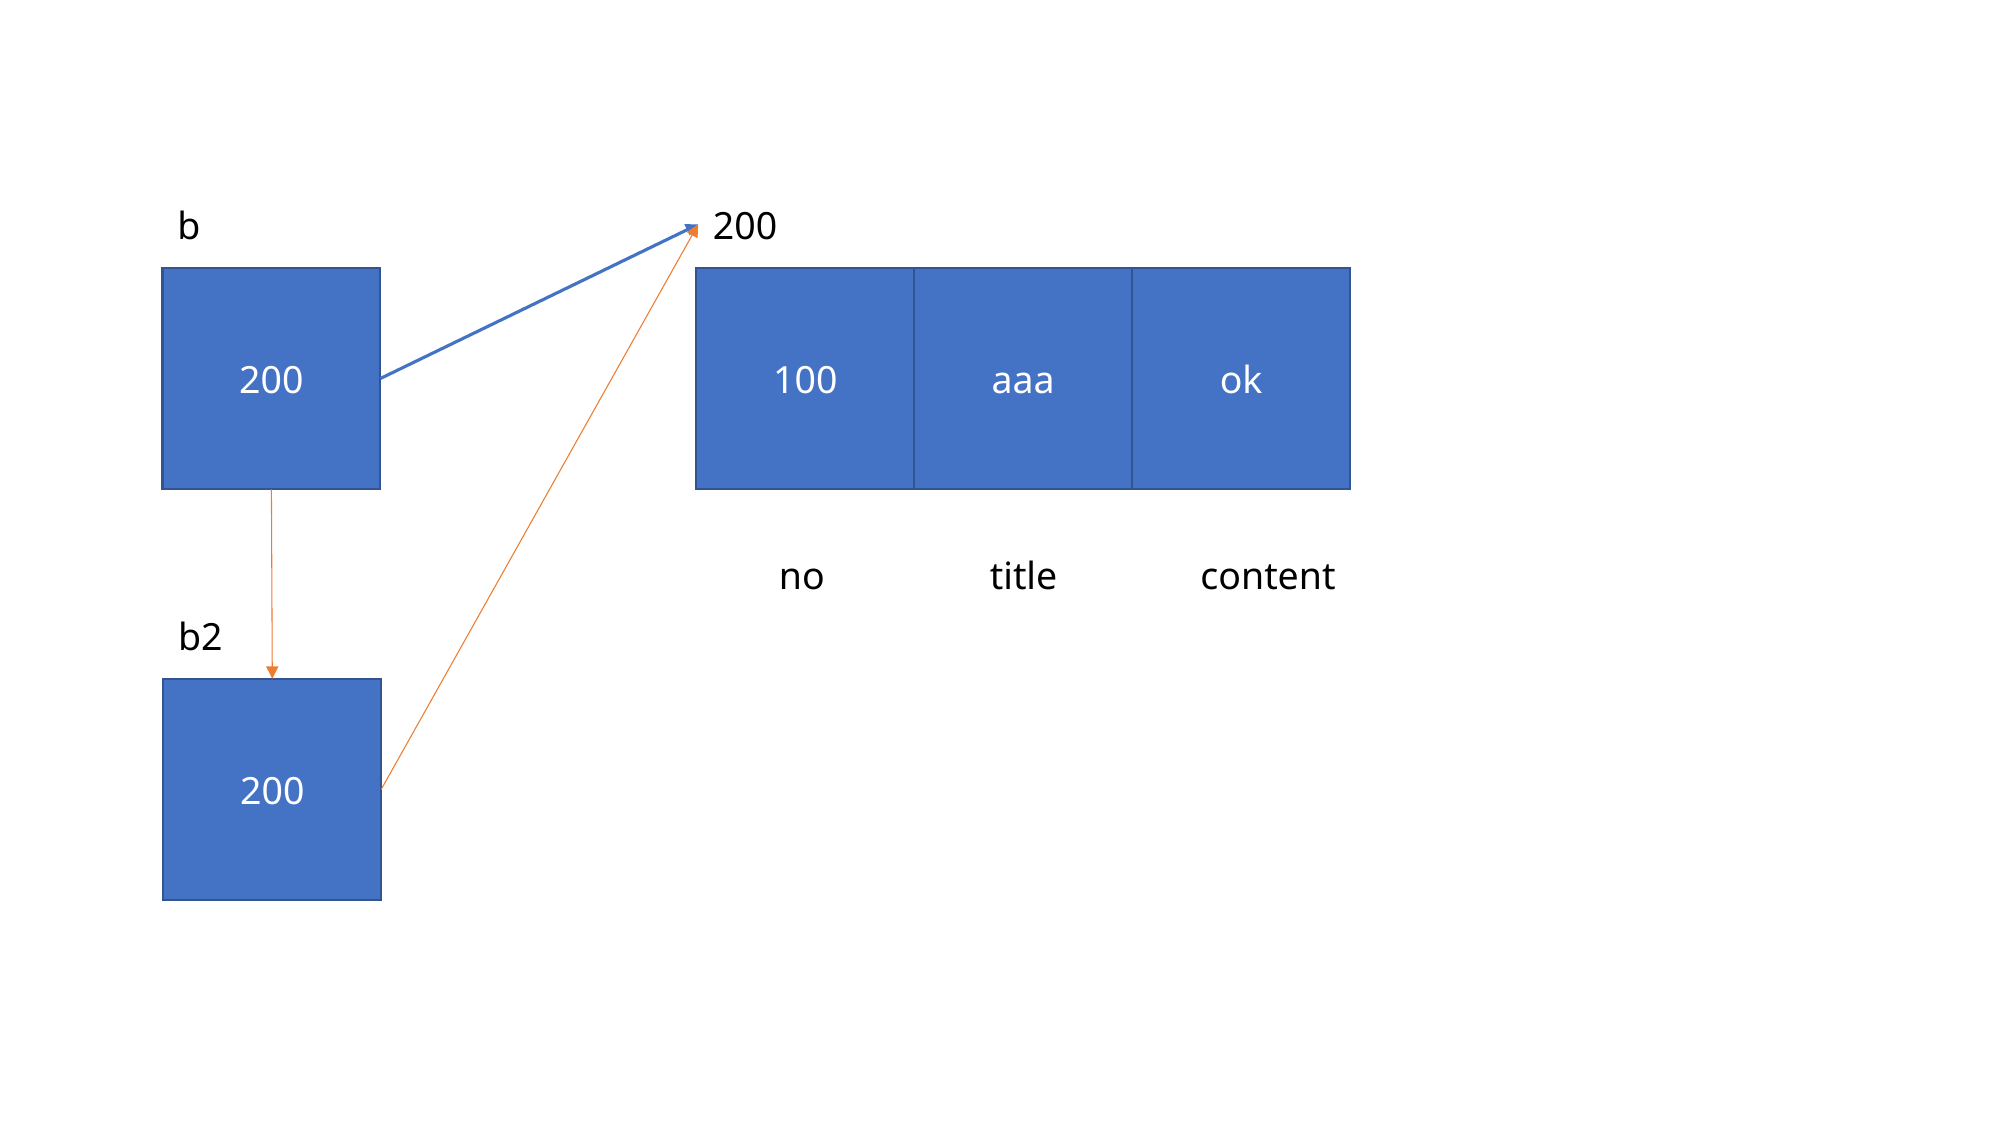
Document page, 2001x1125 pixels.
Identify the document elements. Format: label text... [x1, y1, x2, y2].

text_box no [764, 544, 897, 605]
text_box 200 [162, 678, 382, 901]
text_box 200 [161, 267, 381, 490]
text_box b2 [163, 605, 256, 666]
text_box 200 [698, 194, 831, 255]
text_box ok [1131, 267, 1351, 490]
text_box title [974, 544, 1108, 605]
text_box content [1185, 544, 1525, 605]
text_box aaa [913, 267, 1131, 490]
text_box b [162, 194, 204, 255]
text_box 100 [699, 267, 913, 490]
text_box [381, 224, 699, 790]
